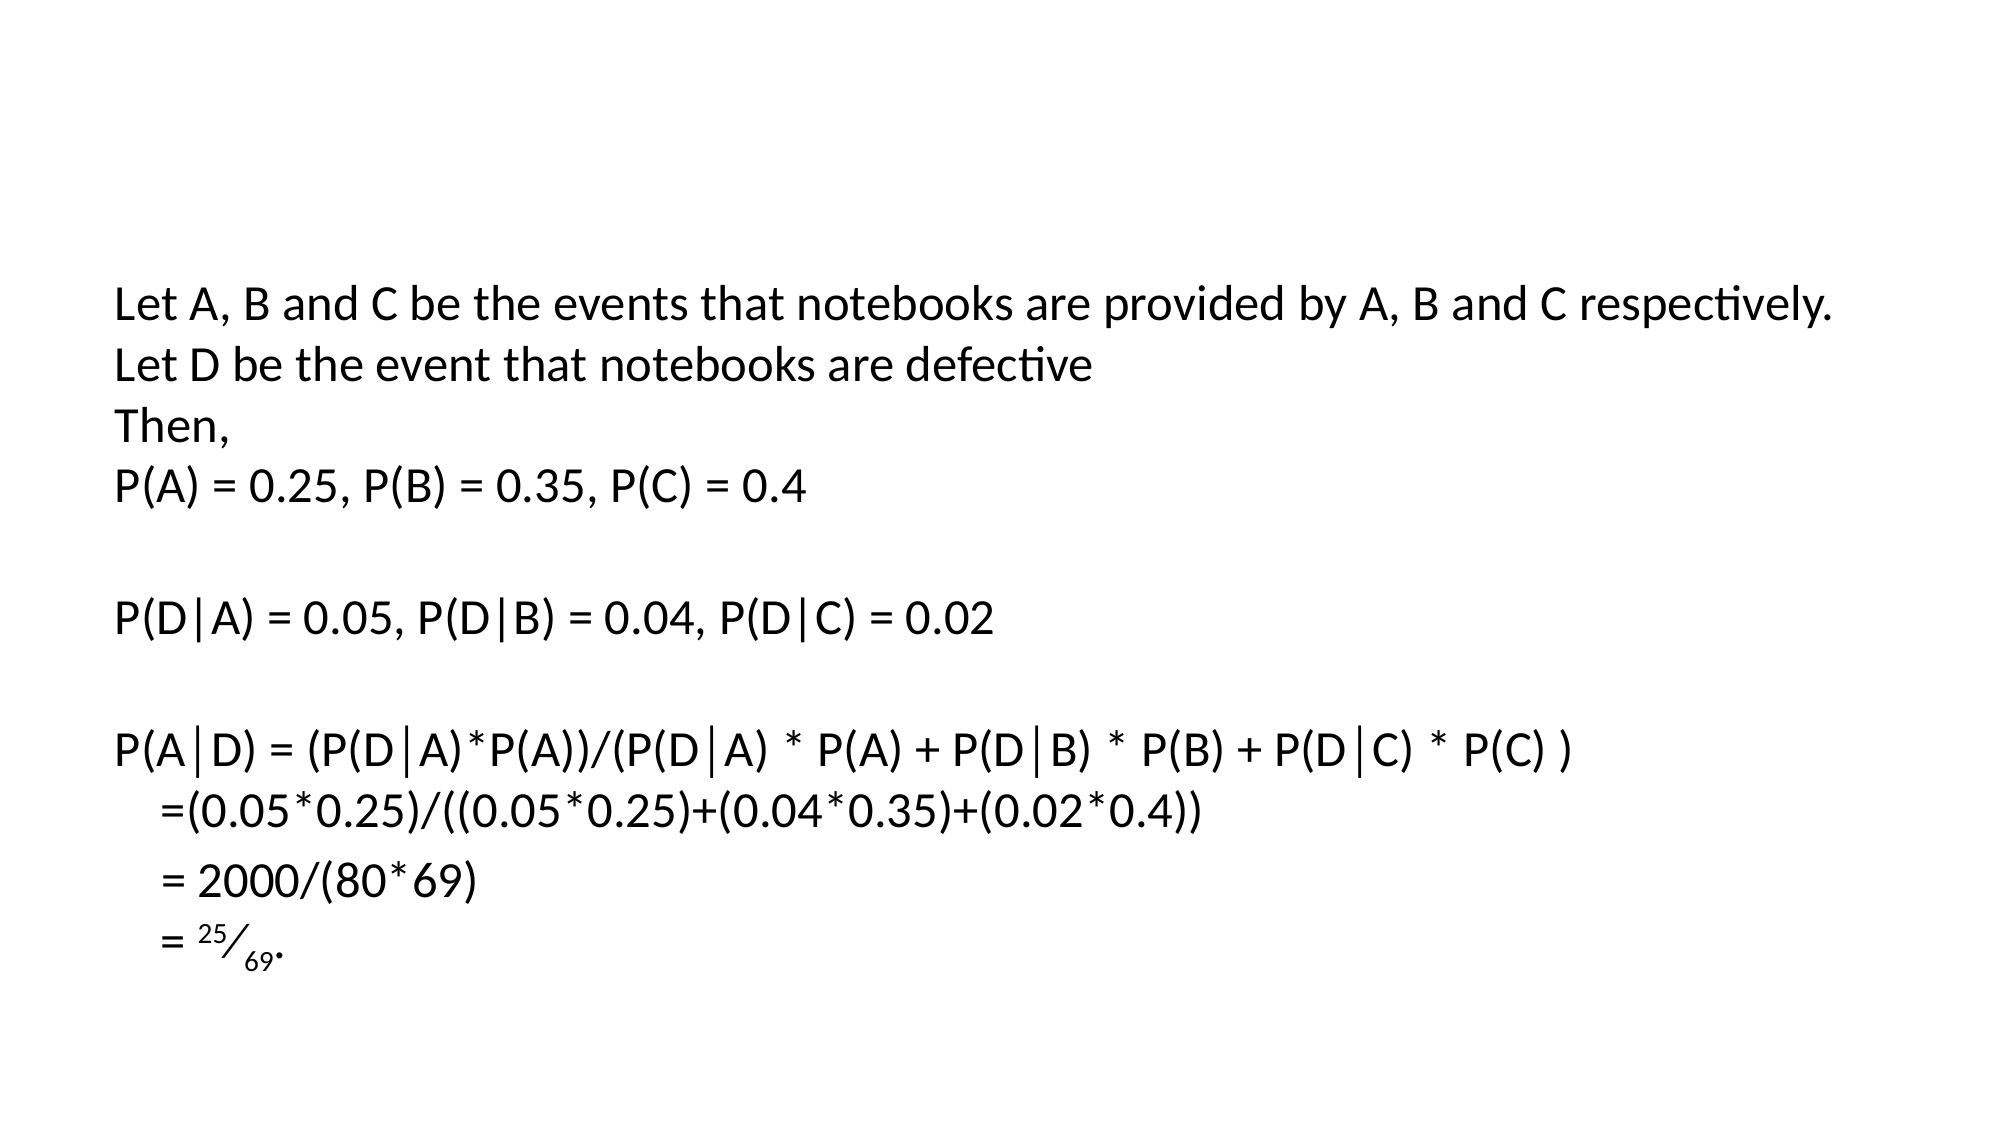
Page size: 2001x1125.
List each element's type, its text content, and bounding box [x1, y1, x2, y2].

list Let A, B and C be the events that notebooks are provided by A, B and C respectively. Let D be the event that notebooks are defective Then, P(A) = 0.25, P(B) = 0.35, P(C) = 0.4 P(D|A) = 0.05, P(D|B) = 0.04, P(D|C) = 0.02 P(A│D) = (P(D│A)*P(A))/(P(D│A) * P(A) + P(D│B) * P(B) + P(D│C) * P(C) ) =(0.05*0.25)/((0.05*0.25)+(0.04*0.35)+(0.02*0.4)) = 2000/(80*69) = 25⁄69. [99, 262, 1900, 1005]
